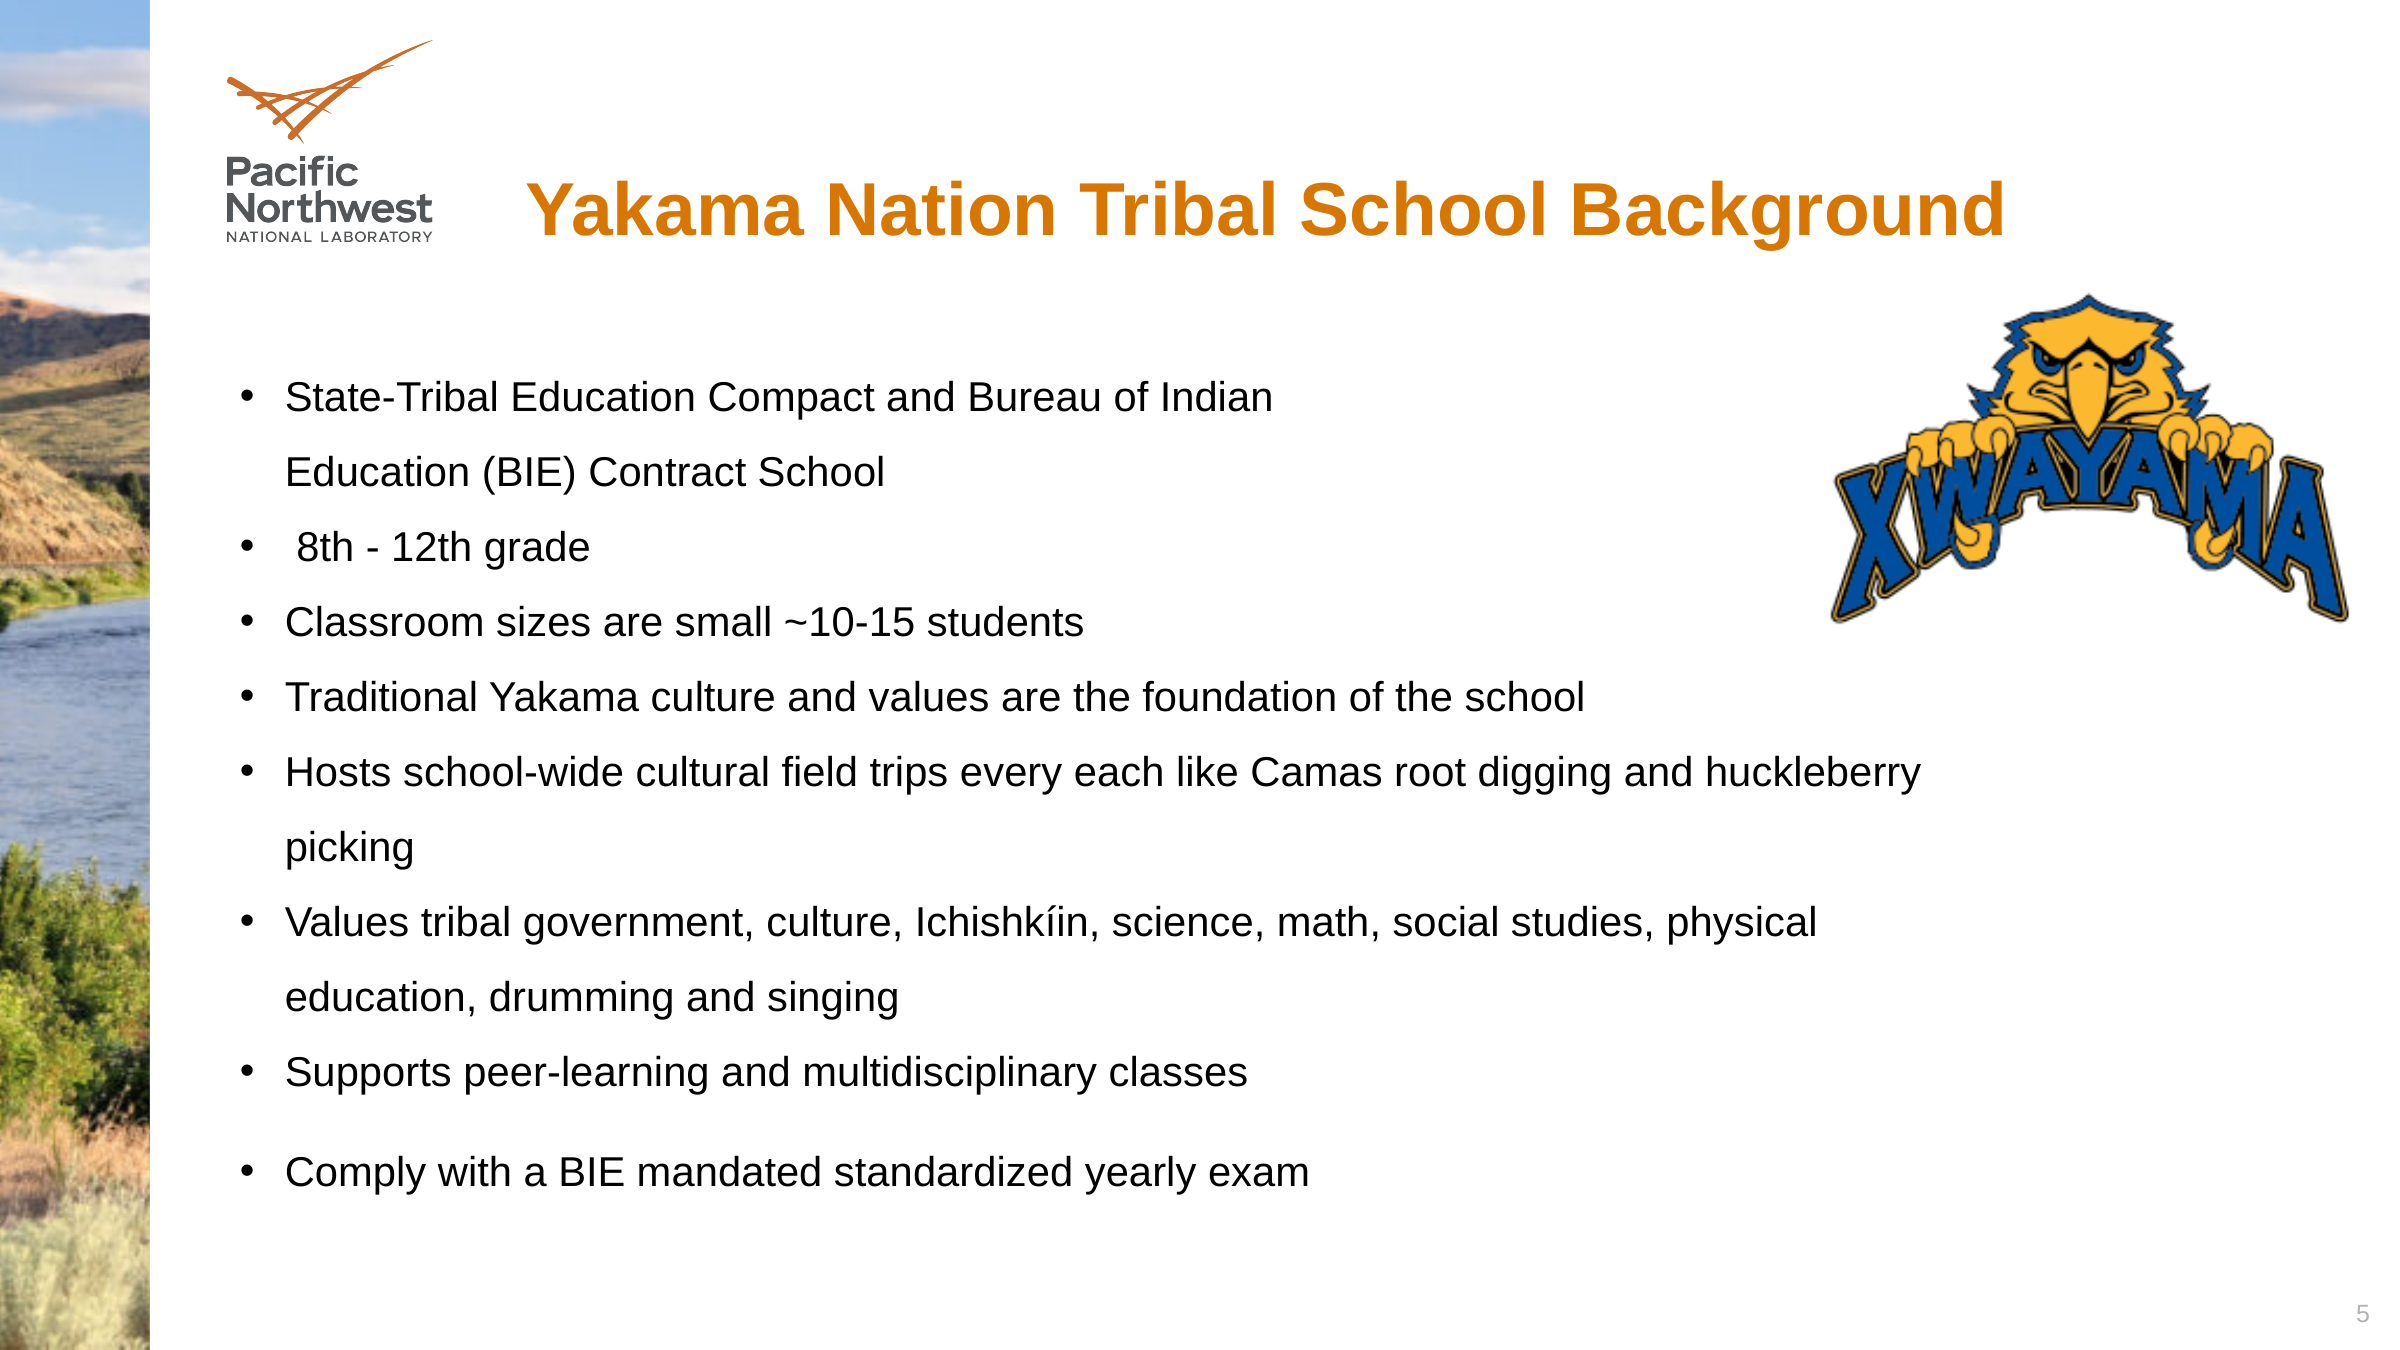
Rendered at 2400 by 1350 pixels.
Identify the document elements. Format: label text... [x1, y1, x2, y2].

slide_number 5 [2295, 1275, 2370, 1350]
picture [225, 38, 435, 244]
list State-Tribal Education Compact and Bureau of Indian Education (BIE) Contract School 8th - 12th grade Classroom sizes are small ~10-15 students Traditional Yakama culture and values are the foundation of the school Hosts school-wide cultural field trips every each like Camas root digging and huckleberry picking Values tribal government, culture, Ichishkíin, science, math, social studies, physical education, drumming and singing Supports peer-learning and multidisciplinary classes Comply with a BIE mandated standardized yearly exam [225, 337, 1955, 1238]
picture [1817, 277, 2370, 643]
title Yakama Nation Tribal School Background [525, 44, 2325, 260]
picture [0, 0, 149, 1350]
